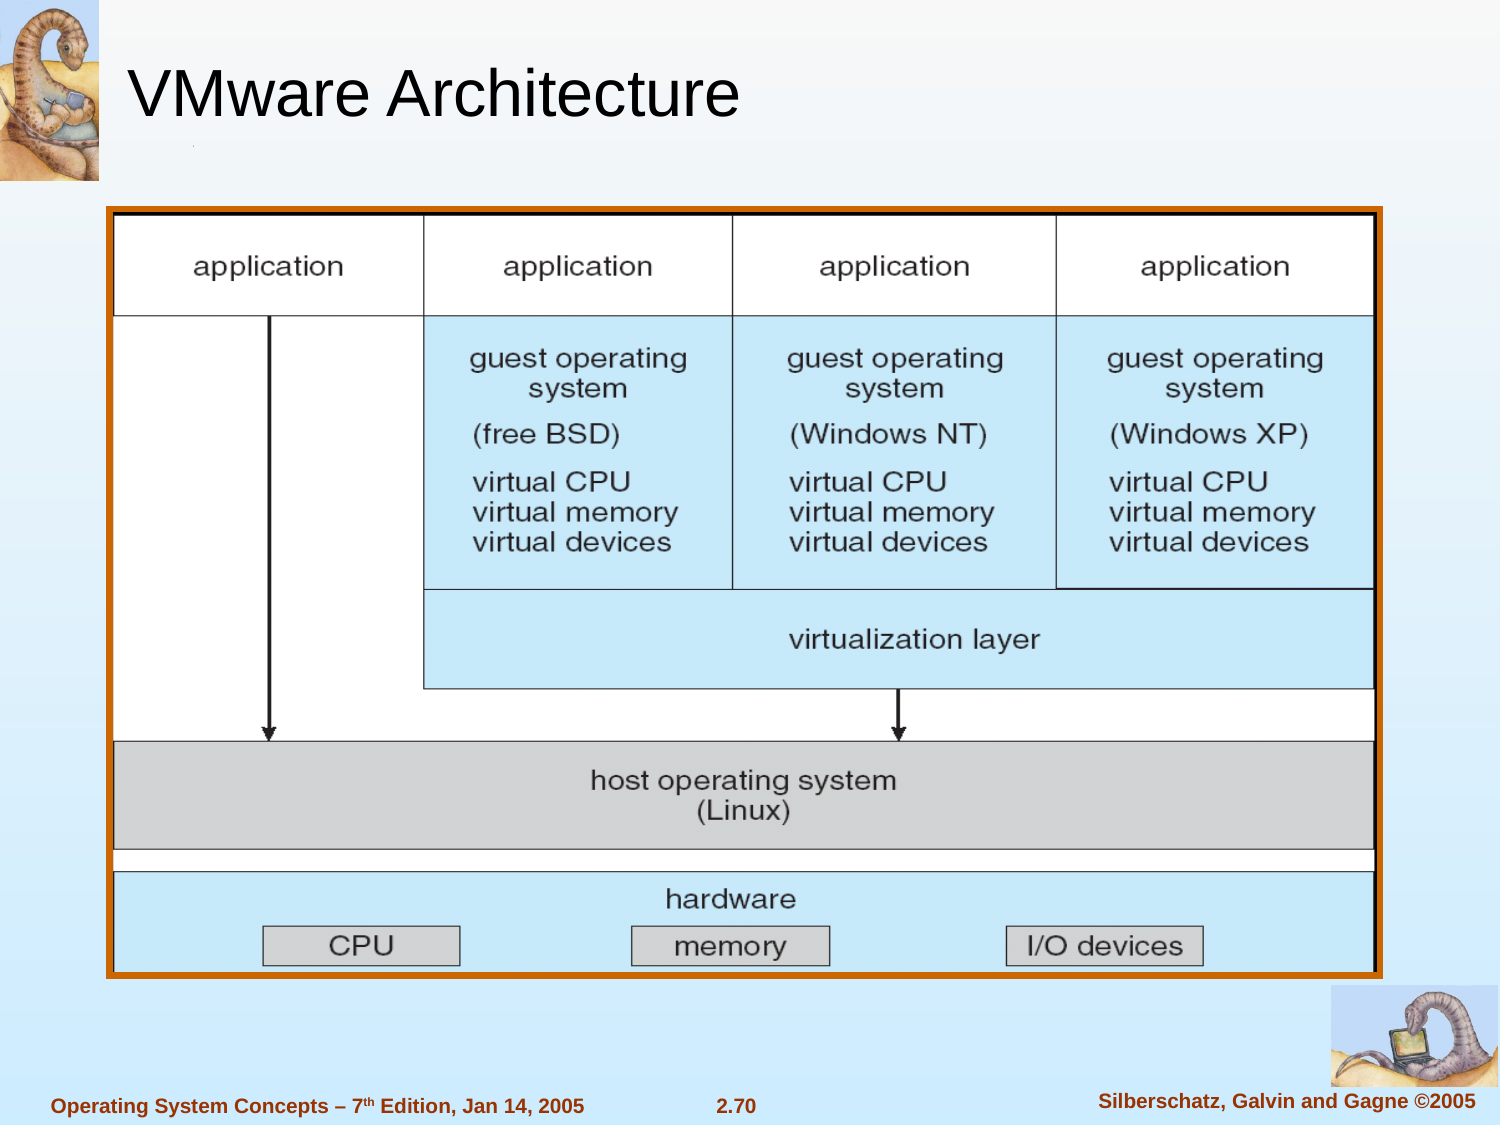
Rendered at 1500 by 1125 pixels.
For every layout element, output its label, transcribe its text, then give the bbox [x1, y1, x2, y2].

picture [1331, 985, 1498, 1087]
title VMware Architecture [112, 37, 1438, 138]
picture [112, 212, 1378, 973]
picture [0, 0, 99, 181]
